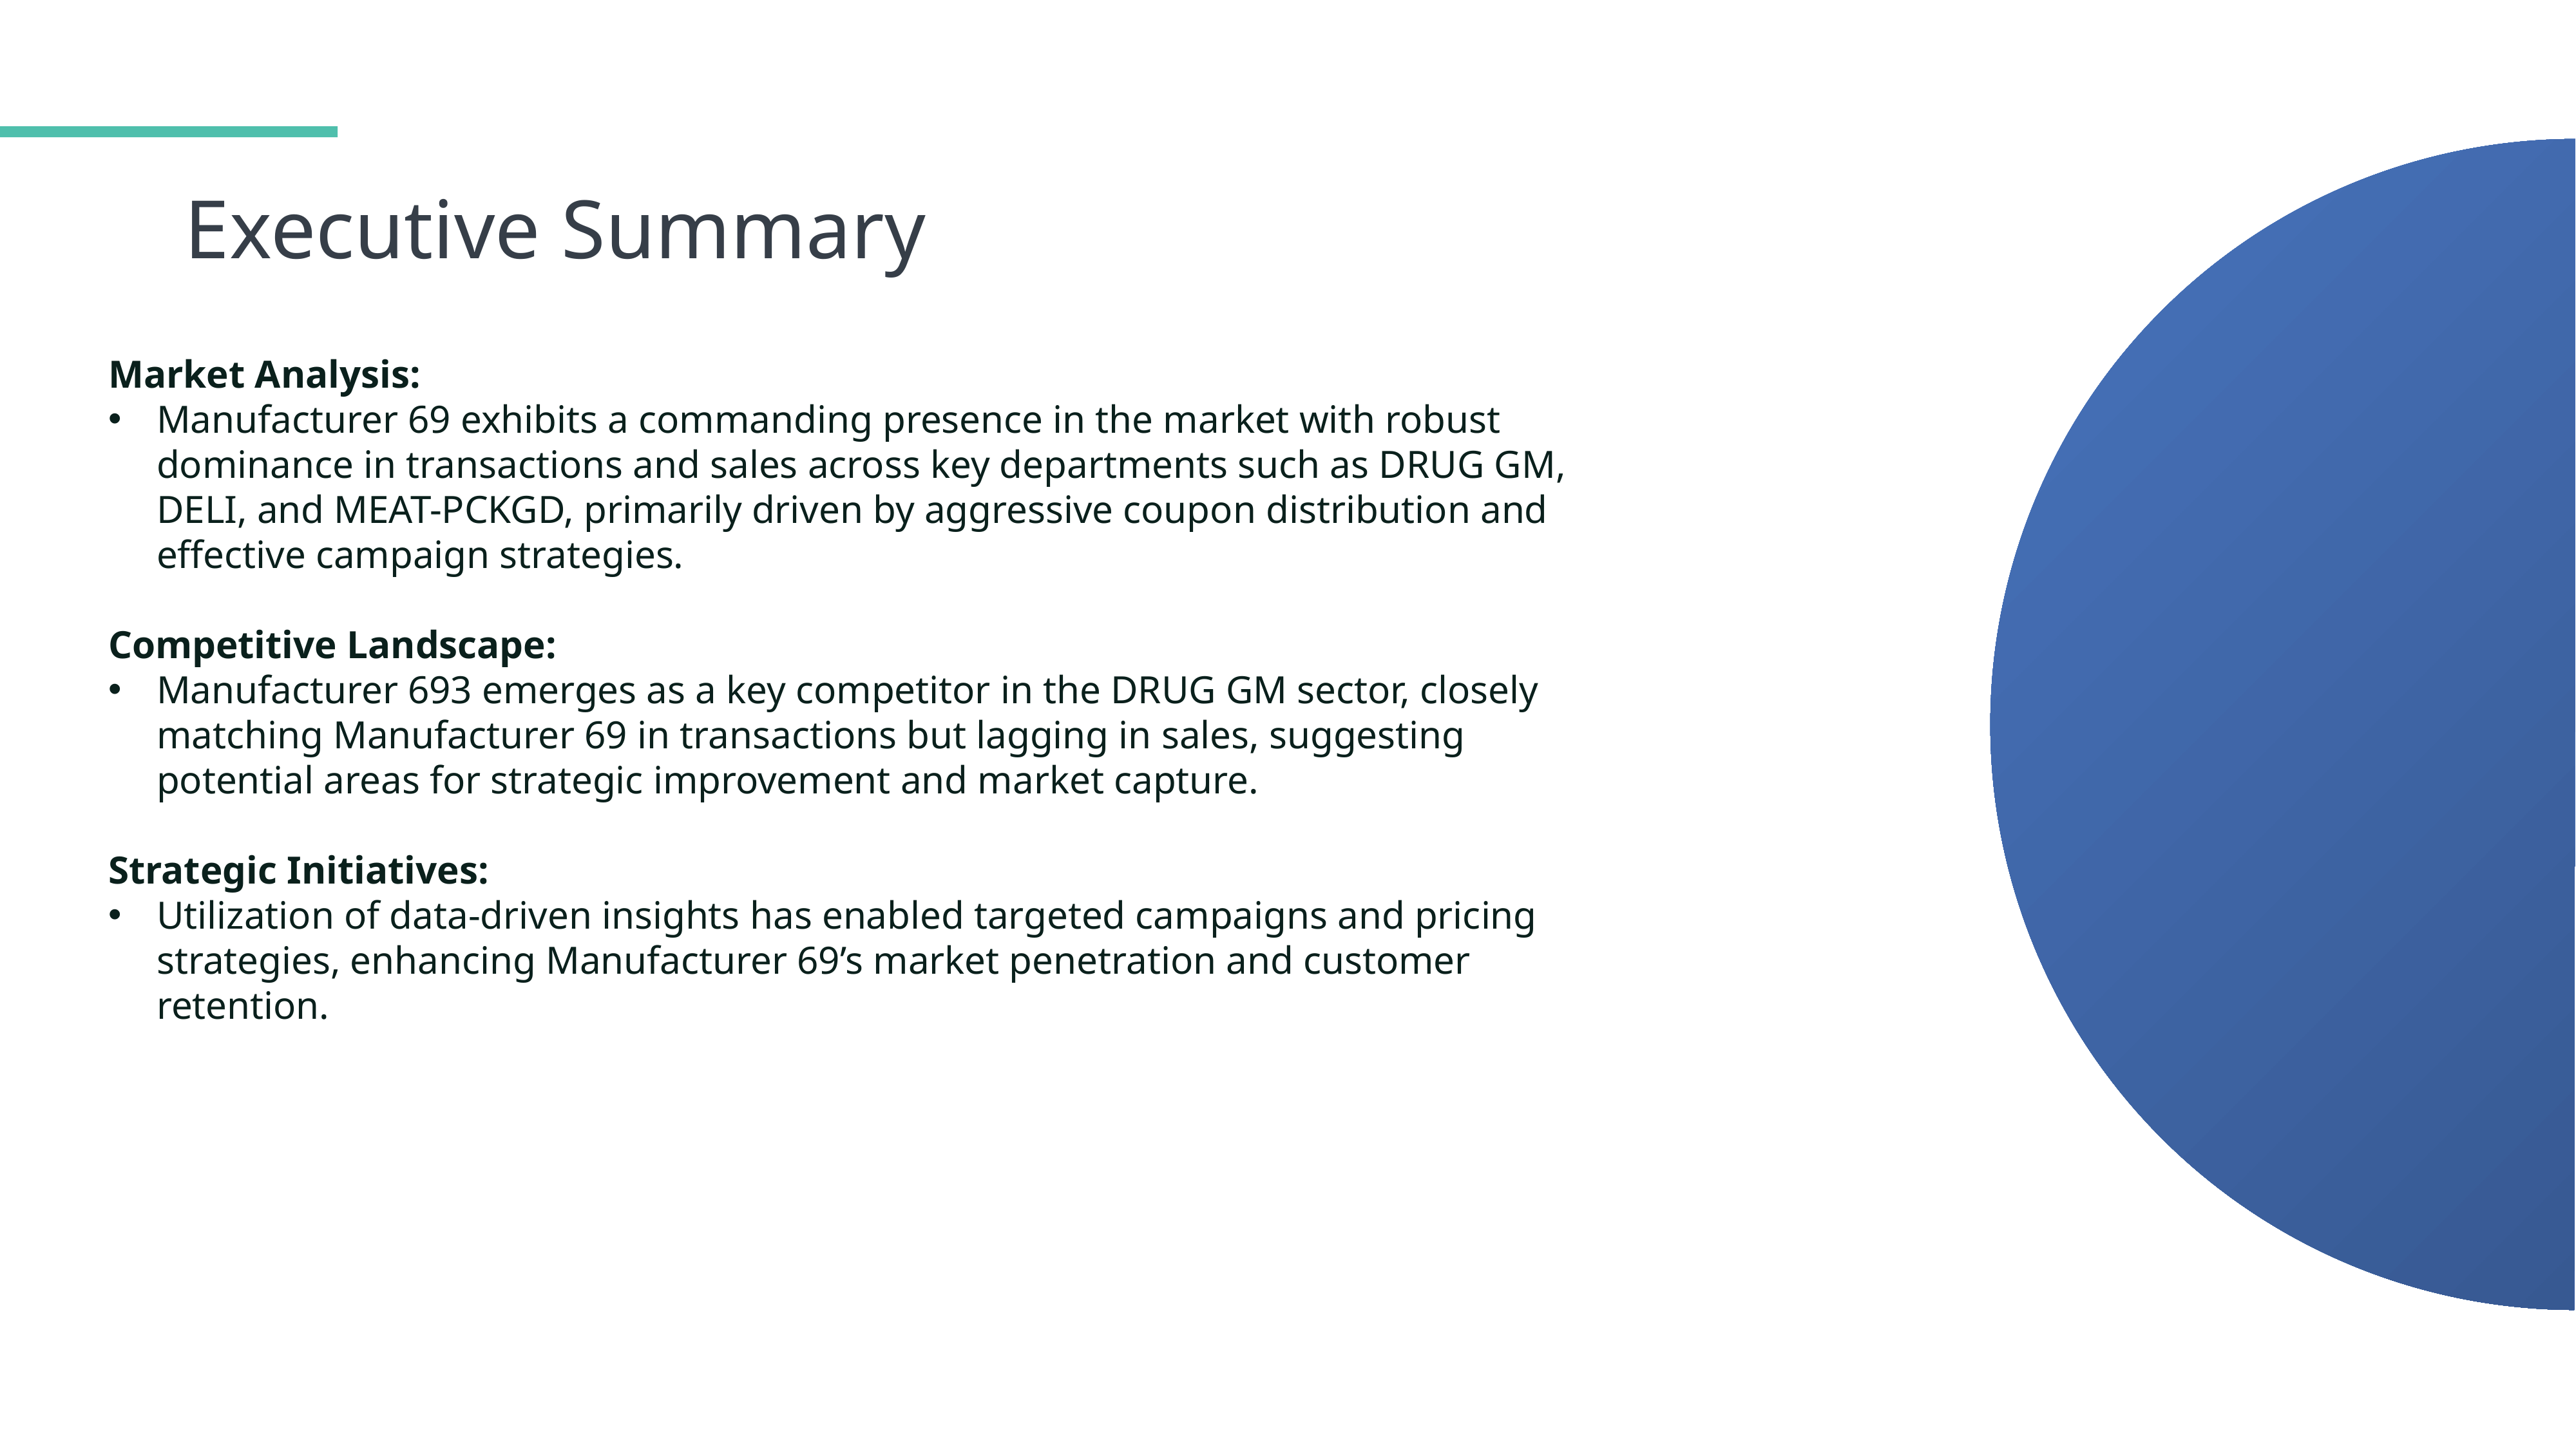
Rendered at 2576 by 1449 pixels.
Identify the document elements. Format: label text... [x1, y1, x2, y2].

text_box [1989, 138, 2576, 1311]
text_box Market Analysis: Manufacturer 69 exhibits a commanding presence in the market with robust dominance in transactions and sales across key departments such as DRUG GM, DELI, and MEAT-PCKGD, primarily driven by aggressive coupon distribution and effective campaign strategies. Competitive Landscape: Manufacturer 693 emerges as a key competitor in the DRUG GM sector, closely matching Manufacturer 69 in transactions but lagging in sales, suggesting potential areas for strategic improvement and market capture. Strategic Initiatives: Utilization of data-driven insights has enabled targeted campaigns and pricing strategies, enhancing Manufacturer 69’s market penetration and customer retention. [99, 346, 1589, 1032]
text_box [0, 126, 1404, 446]
